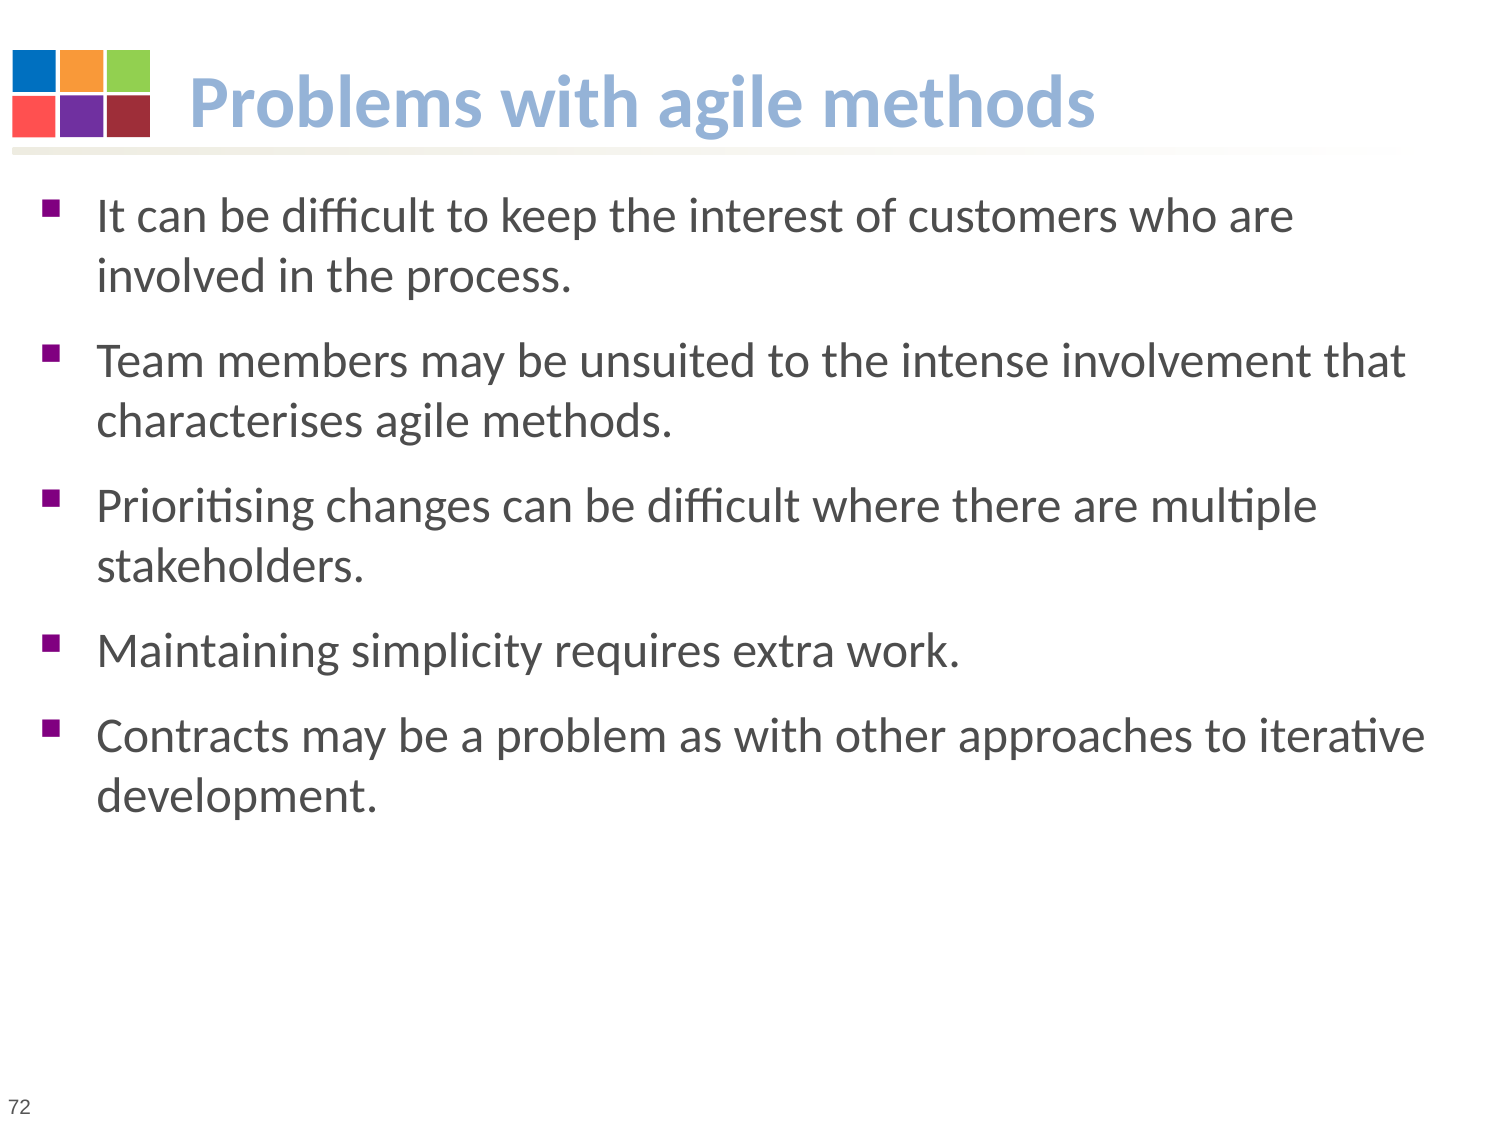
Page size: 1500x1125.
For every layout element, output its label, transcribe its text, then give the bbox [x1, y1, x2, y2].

list It can be difficult to keep the interest of customers who are involved in the process. Team members may be unsuited to the intense involvement that characterises agile methods. Prioritising changes can be difficult where there are multiple stakeholders. Maintaining simplicity requires extra work. Contracts may be a problem as with other approaches to iterative development. [24, 174, 1469, 1088]
title Problems with agile methods [174, 47, 1475, 150]
